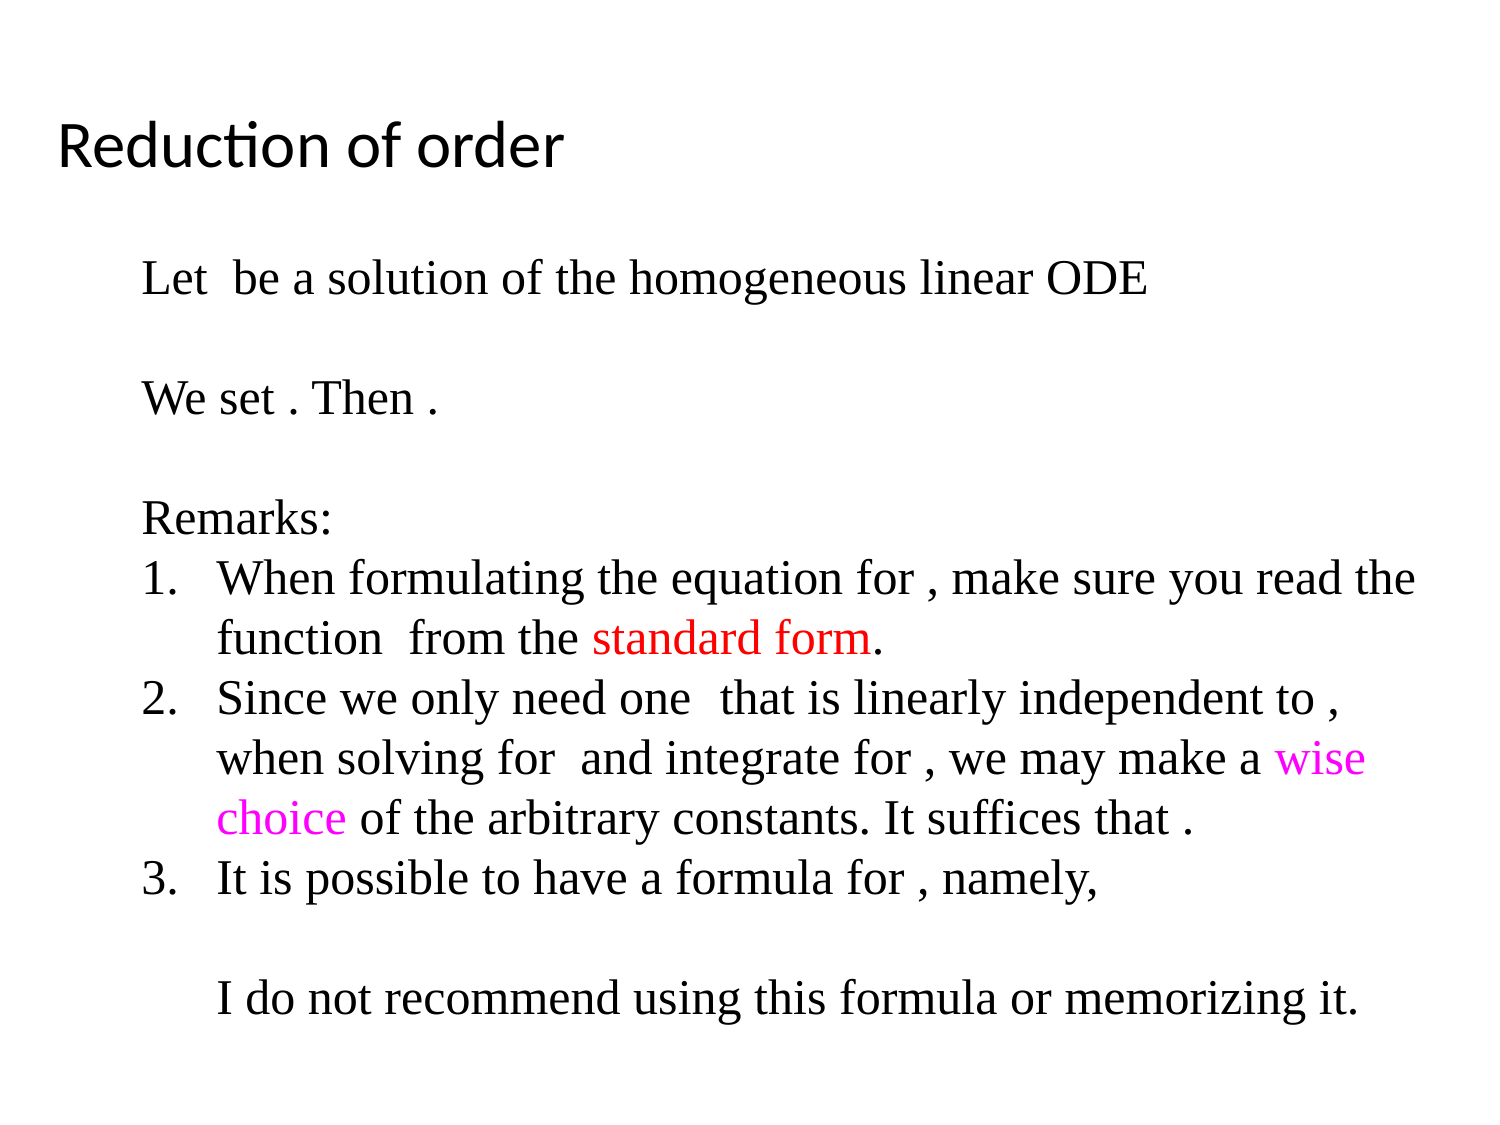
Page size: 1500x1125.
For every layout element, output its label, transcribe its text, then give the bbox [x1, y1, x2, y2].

text_box Reduction of order [42, 93, 1404, 188]
